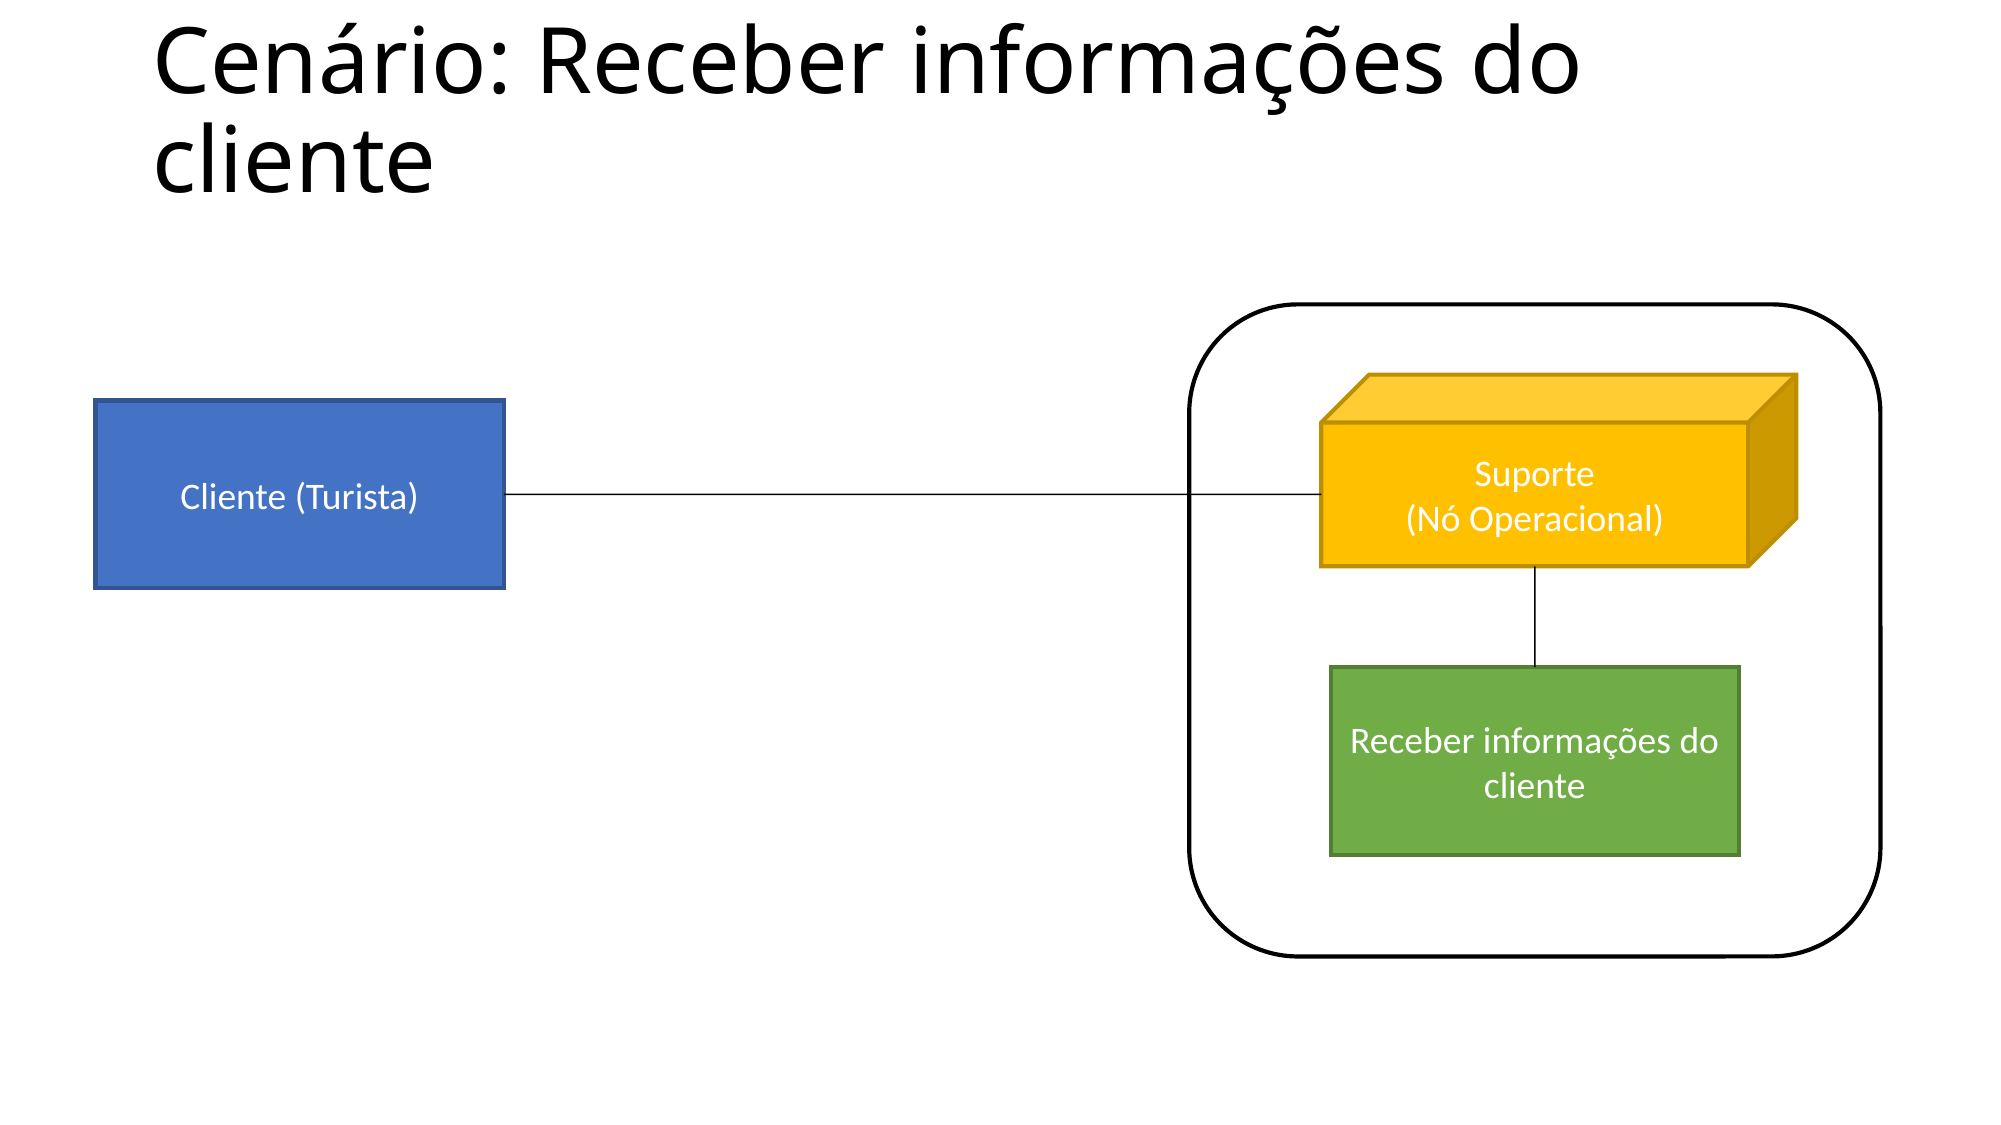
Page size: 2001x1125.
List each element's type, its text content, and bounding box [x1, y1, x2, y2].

text_box Cenário: Receber informações do cliente [137, 59, 1863, 278]
text_box Cliente (Turista) [93, 398, 506, 590]
text_box Receber informações do cliente [1329, 665, 1741, 857]
text_box [1187, 302, 1883, 959]
text_box Suporte (Nó Operacional) [1319, 372, 1799, 569]
